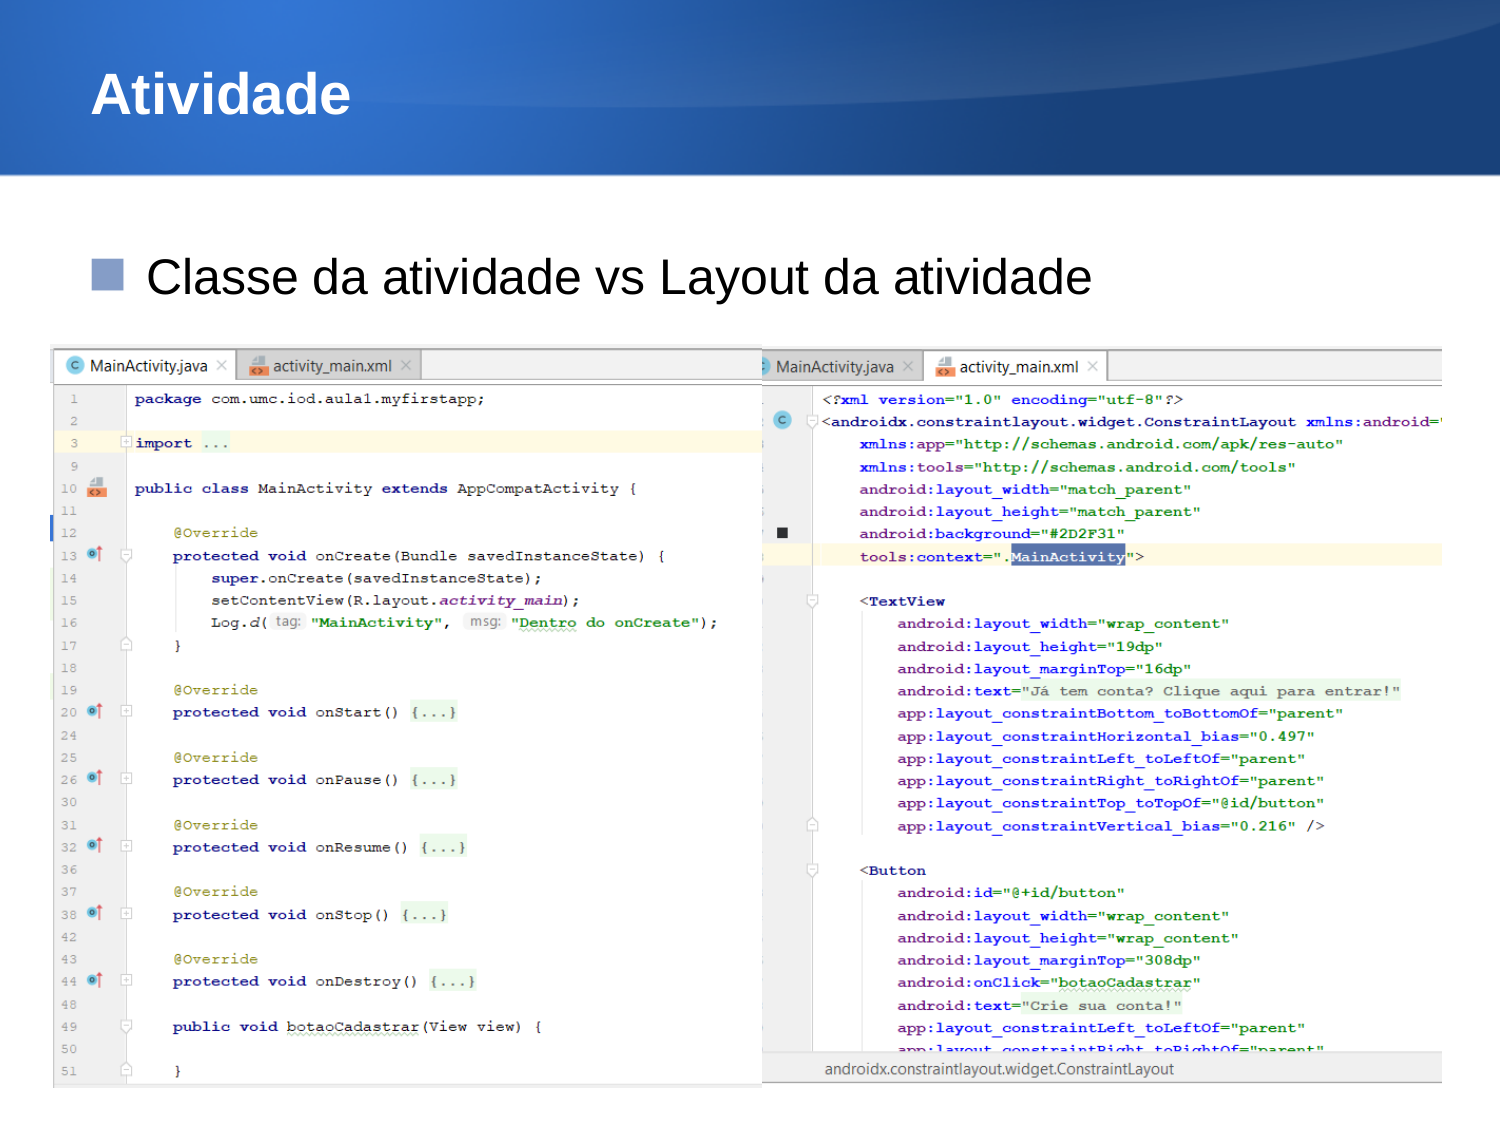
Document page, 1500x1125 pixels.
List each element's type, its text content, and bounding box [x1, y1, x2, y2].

title Atividade [74, 32, 1426, 150]
picture [0, 0, 1500, 1125]
list Classe da atividade vs Layout da atividade [74, 237, 1426, 344]
